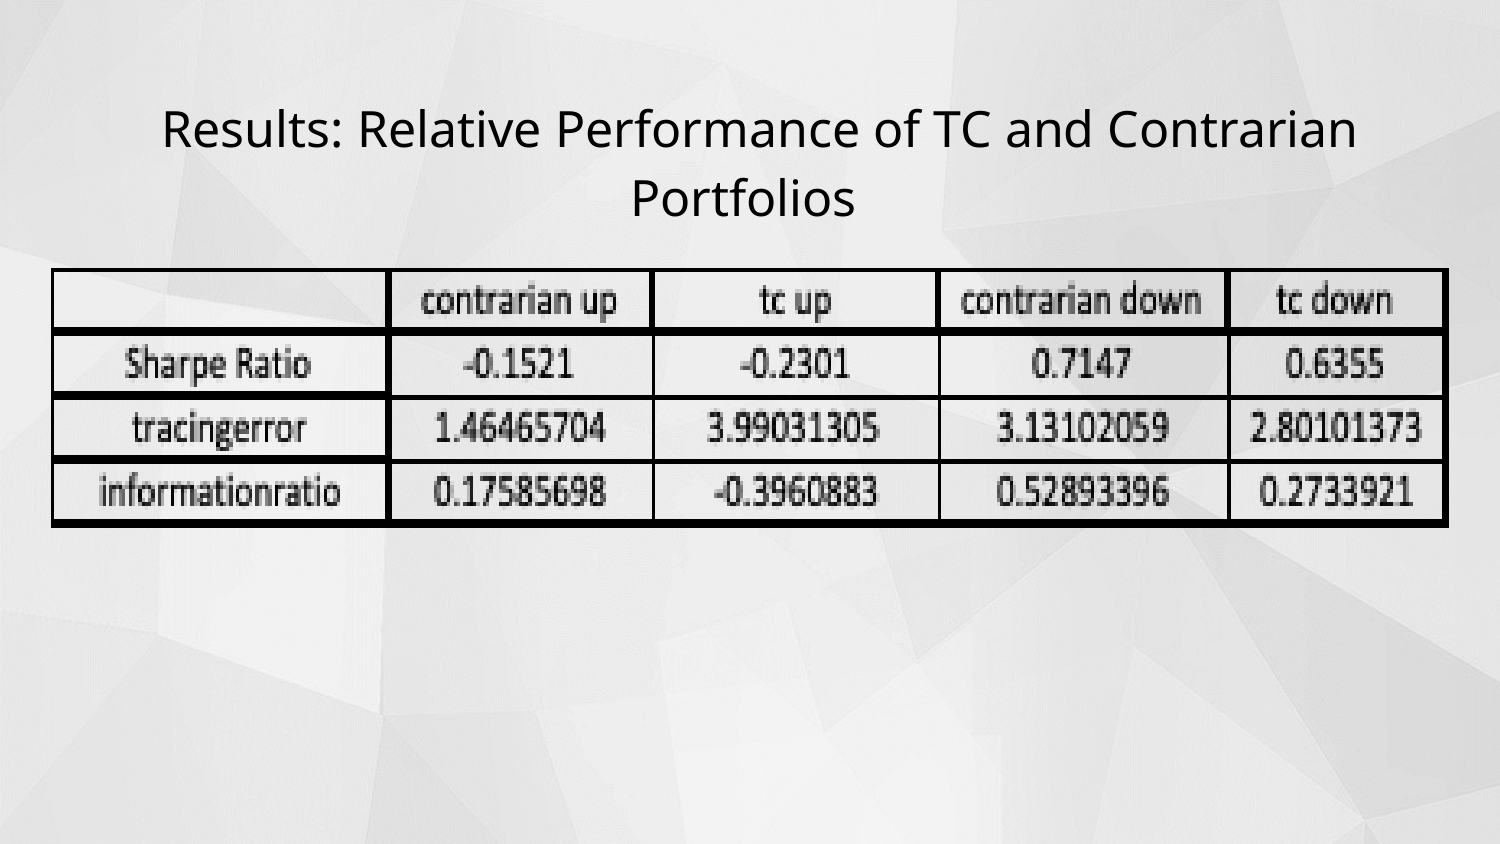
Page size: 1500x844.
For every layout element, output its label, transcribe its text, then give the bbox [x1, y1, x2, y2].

picture [0, 0, 1500, 844]
title Results: Relative Performance of TC and Contrarian Portfolios [51, 72, 1449, 167]
